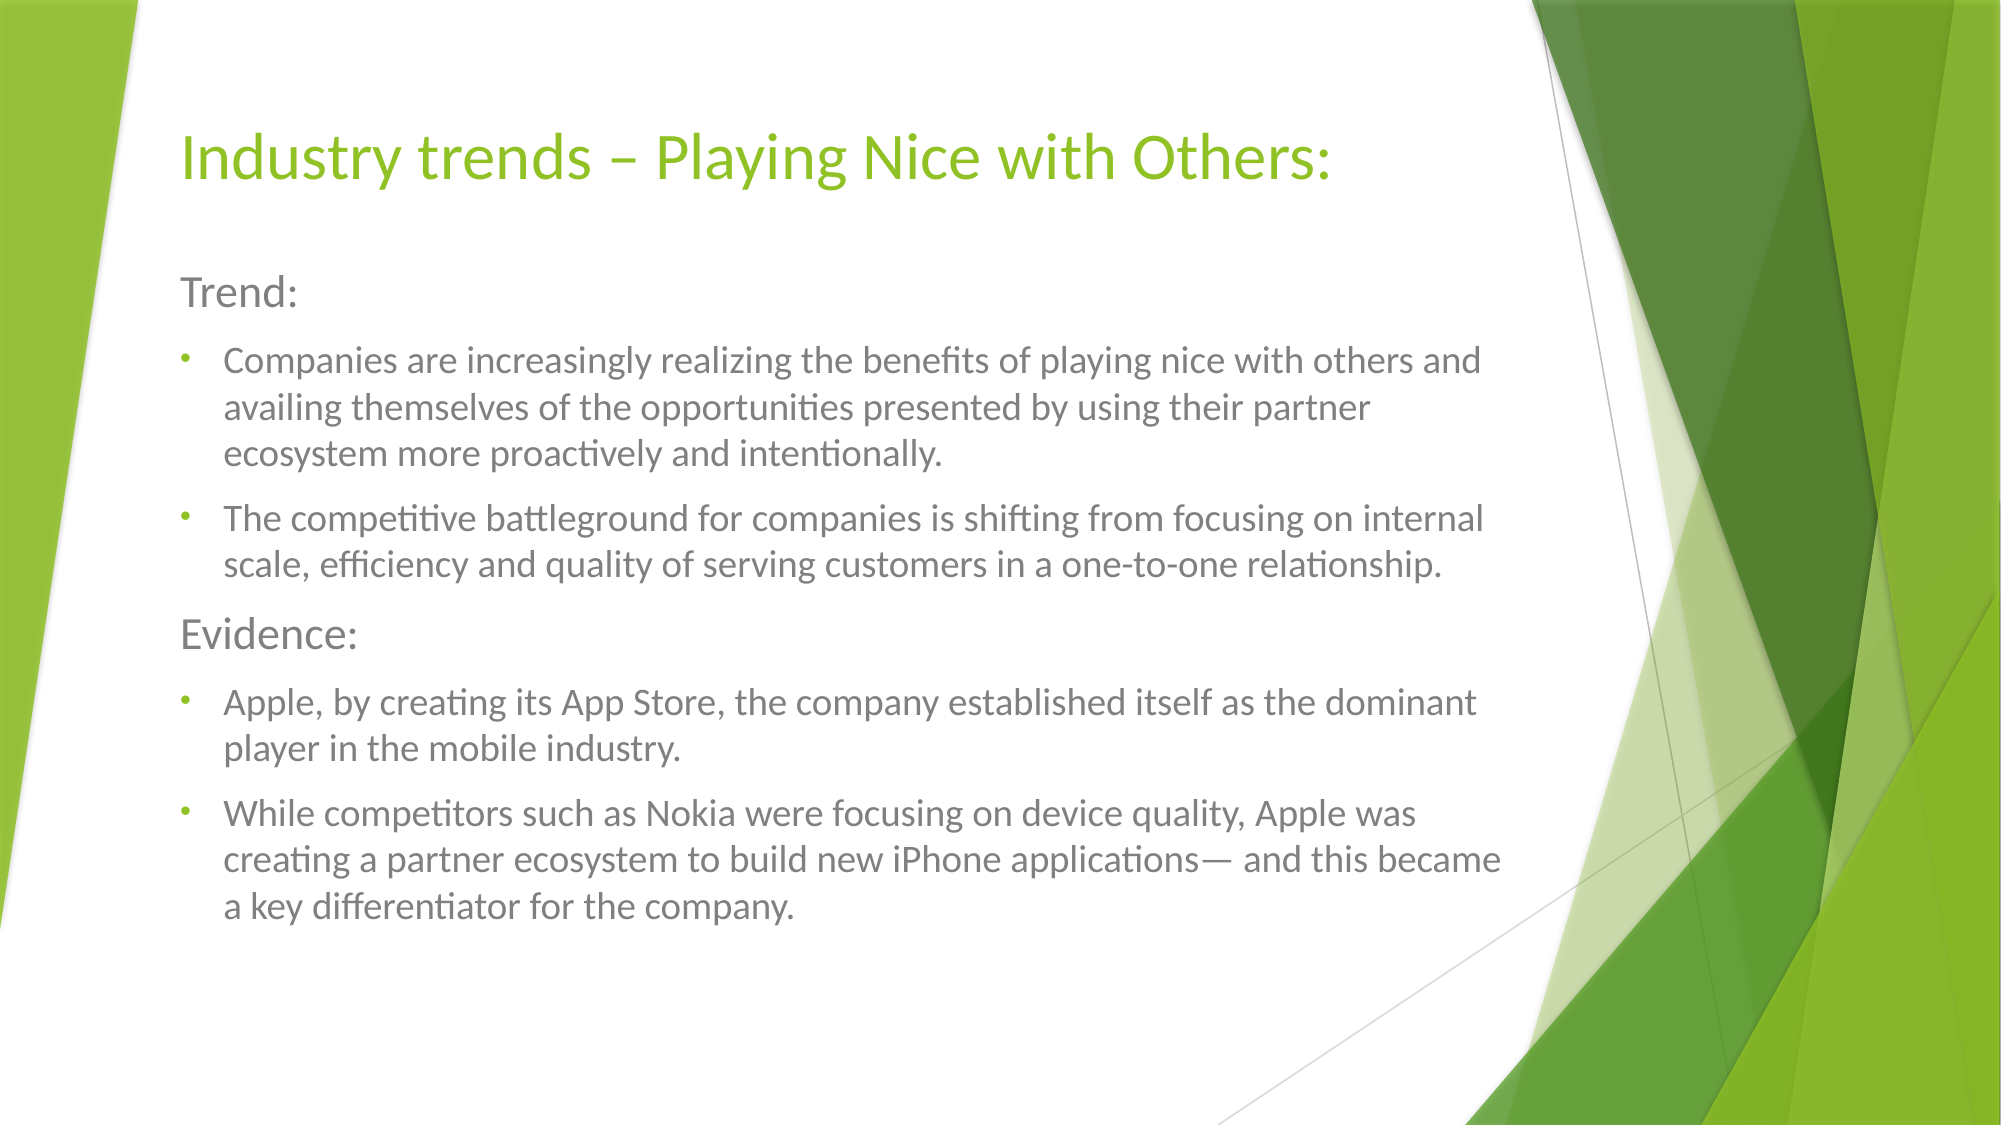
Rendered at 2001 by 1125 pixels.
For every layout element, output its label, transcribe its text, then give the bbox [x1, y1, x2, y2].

title Industry trends – Playing Nice with Others: [165, 76, 1483, 200]
subtitle Trend: Companies are increasingly realizing the benefits of playing nice with others and availing themselves of the opportunities presented by using their partner ecosystem more proactively and intentionally. The competitive battleground for companies is shifting from focusing on internal scale, efficiency and quality of serving customers in a one-to-one relationship. Evidence: Apple, by creating its App Store, the company established itself as the dominant player in the mobile industry. While competitors such as Nokia were focusing on device quality, Apple was creating a partner ecosystem to build new iPhone applications— and this became a key differentiator for the company. [165, 254, 1518, 979]
